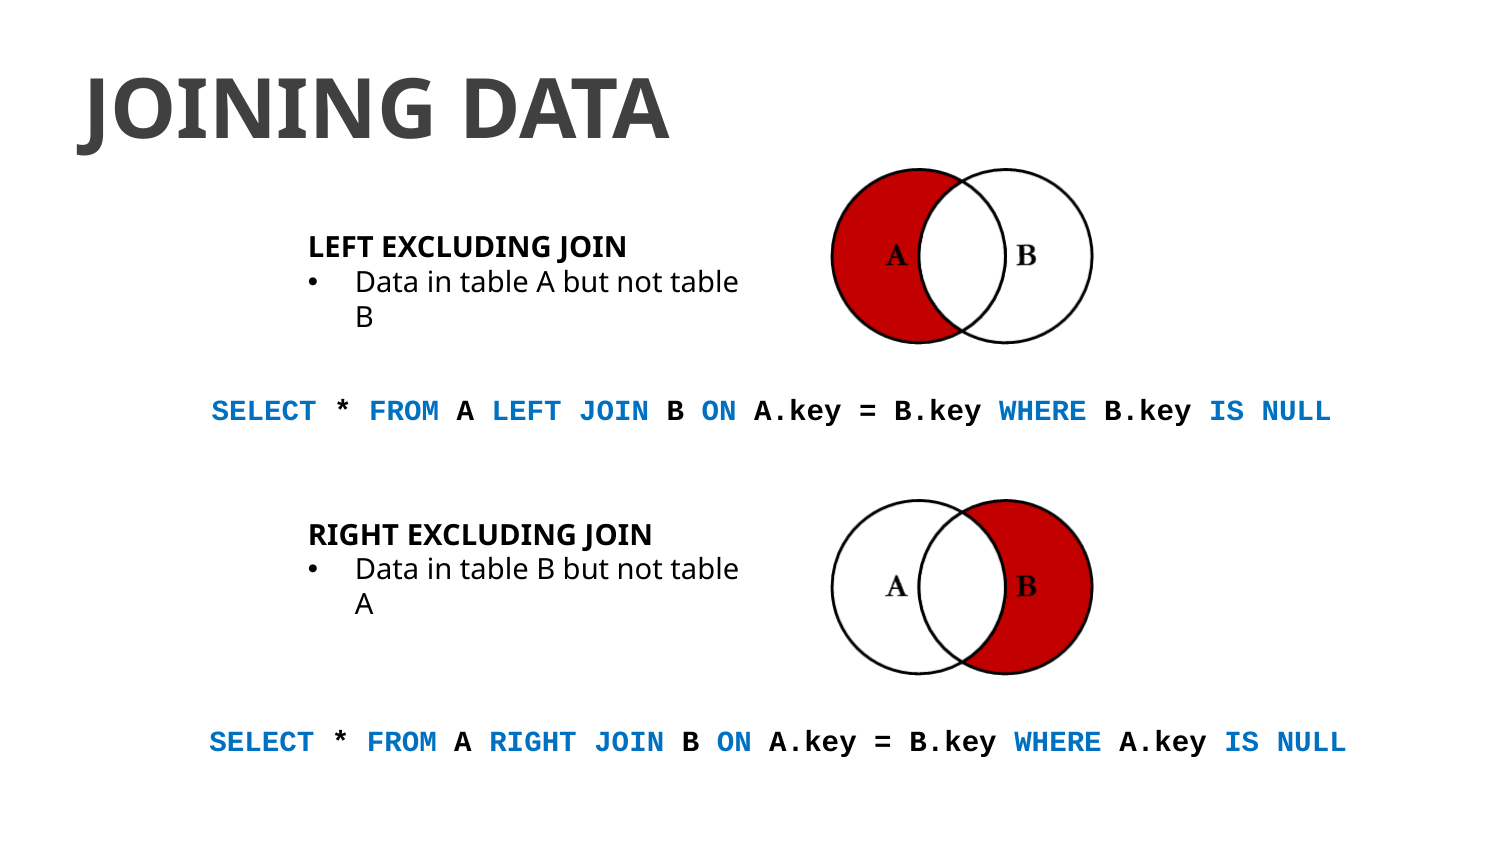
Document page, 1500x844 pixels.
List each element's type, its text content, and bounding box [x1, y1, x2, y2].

text_box RIGHT EXCLUDING JOIN Data in table B but not table A [293, 508, 772, 628]
text_box SELECT * FROM A LEFT JOIN B ON A.key = B.key WHERE B.key IS NULL [191, 384, 1352, 434]
picture [830, 497, 1094, 676]
text_box JOINING DATA [68, 40, 1094, 168]
text_box LEFT EXCLUDING JOIN Data in table A but not table B [293, 221, 772, 377]
picture [830, 166, 1094, 345]
text_box SELECT * FROM A RIGHT JOIN B ON A.key = B.key WHERE A.key IS NULL [191, 714, 1365, 765]
